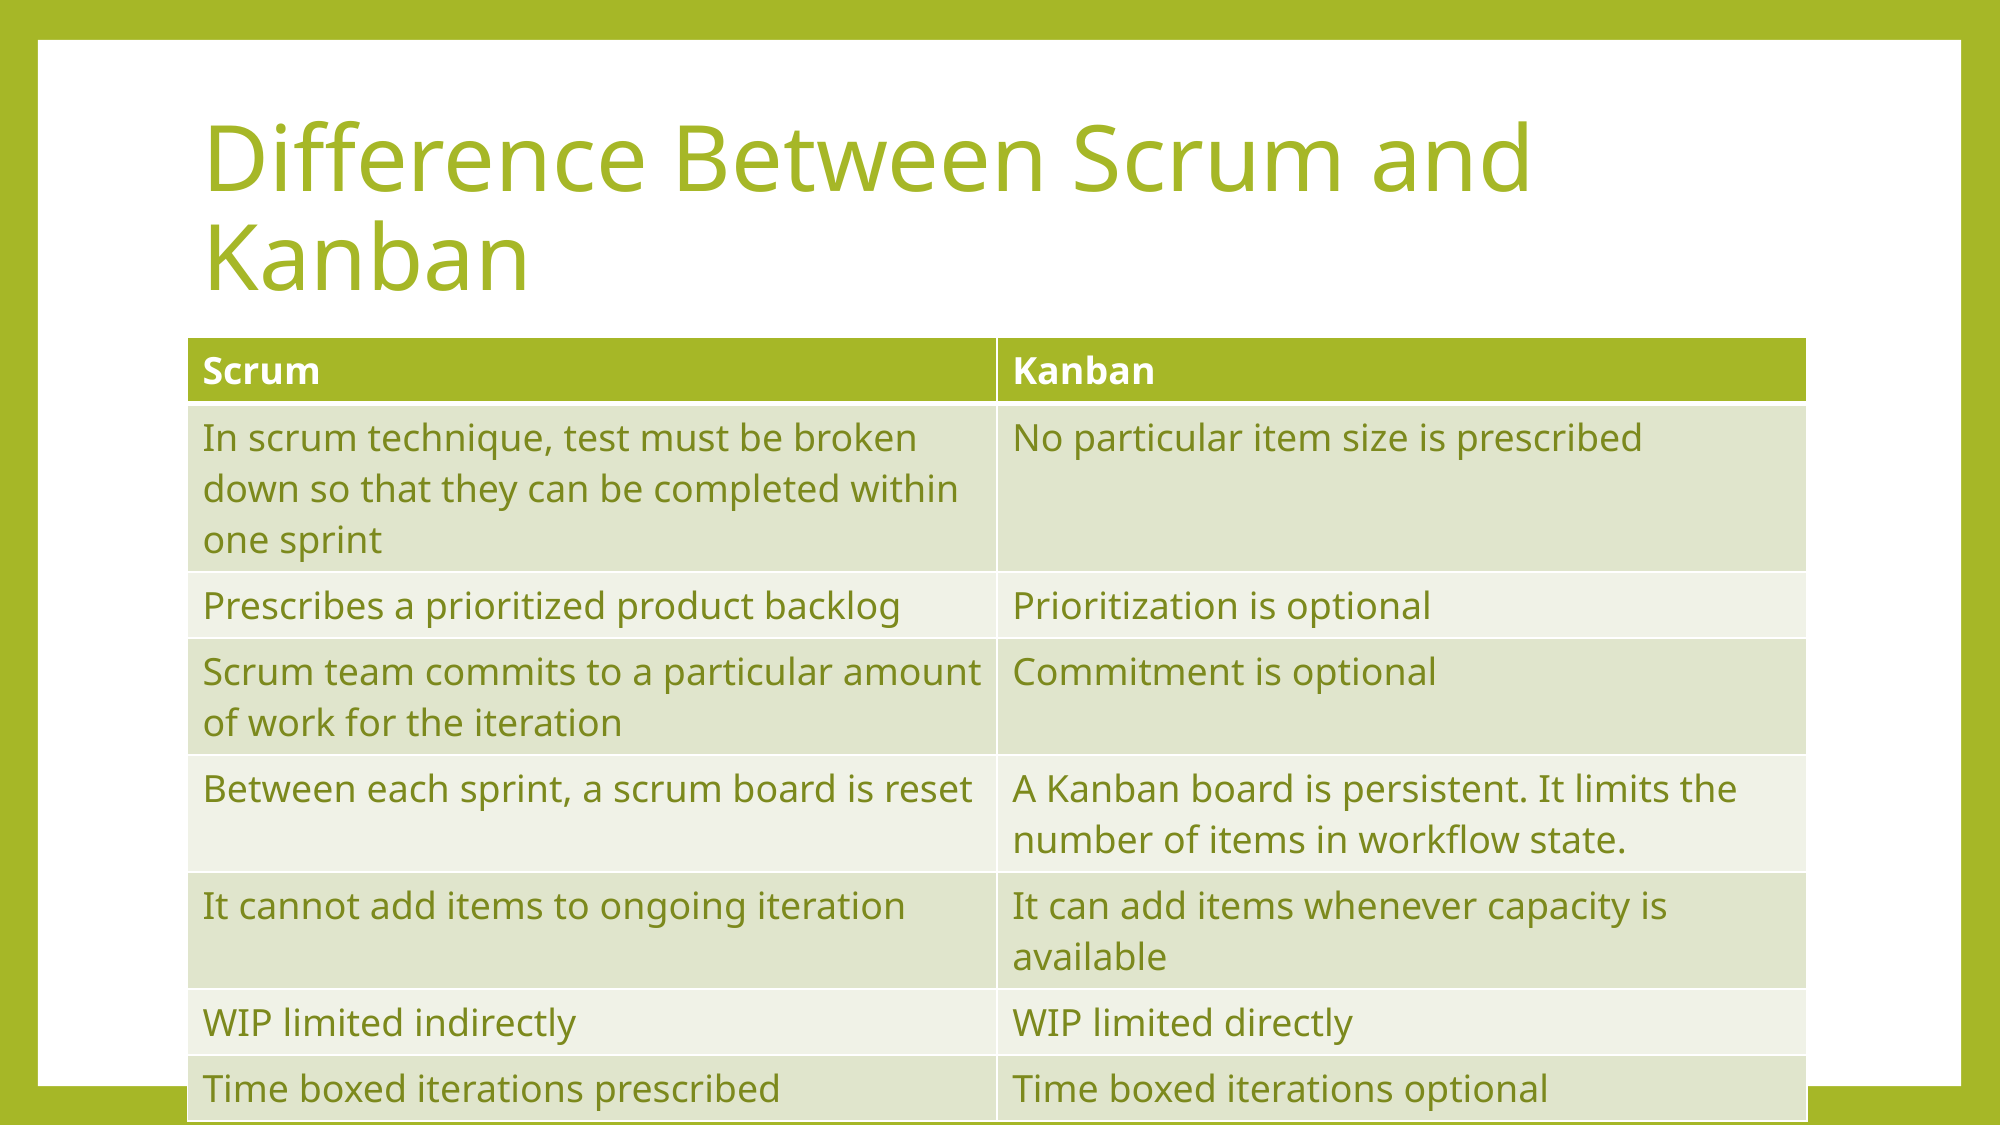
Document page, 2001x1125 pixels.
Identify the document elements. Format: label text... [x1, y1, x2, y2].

table_cell No particular item size is prescribed [998, 406, 1806, 571]
title Difference Between Scrum and Kanban [187, 99, 1808, 323]
table_cell In scrum technique, test must be broken down so that they can be completed within one sprint [188, 406, 996, 571]
table_cell Scrum team commits to a particular amount of work for the iteration [188, 639, 996, 754]
table_cell Between each sprint, a scrum board is reset [188, 756, 996, 871]
table_cell Prioritization is optional [998, 573, 1806, 637]
table_cell Prescribes a prioritized product backlog [188, 573, 996, 637]
table_cell Time boxed iterations prescribed [188, 1056, 996, 1120]
table_cell WIP limited indirectly [188, 990, 996, 1054]
table_cell WIP limited directly [998, 990, 1806, 1054]
table_cell A Kanban board is persistent. It limits the number of items in workflow state. [998, 756, 1806, 871]
table_cell It cannot add items to ongoing iteration [188, 873, 996, 988]
table_cell Commitment is optional [998, 639, 1806, 754]
table_cell It can add items whenever capacity is available [998, 873, 1806, 988]
table_cell Time boxed iterations optional [998, 1056, 1806, 1120]
table_header Scrum [188, 338, 996, 401]
table_header Kanban [998, 338, 1806, 401]
